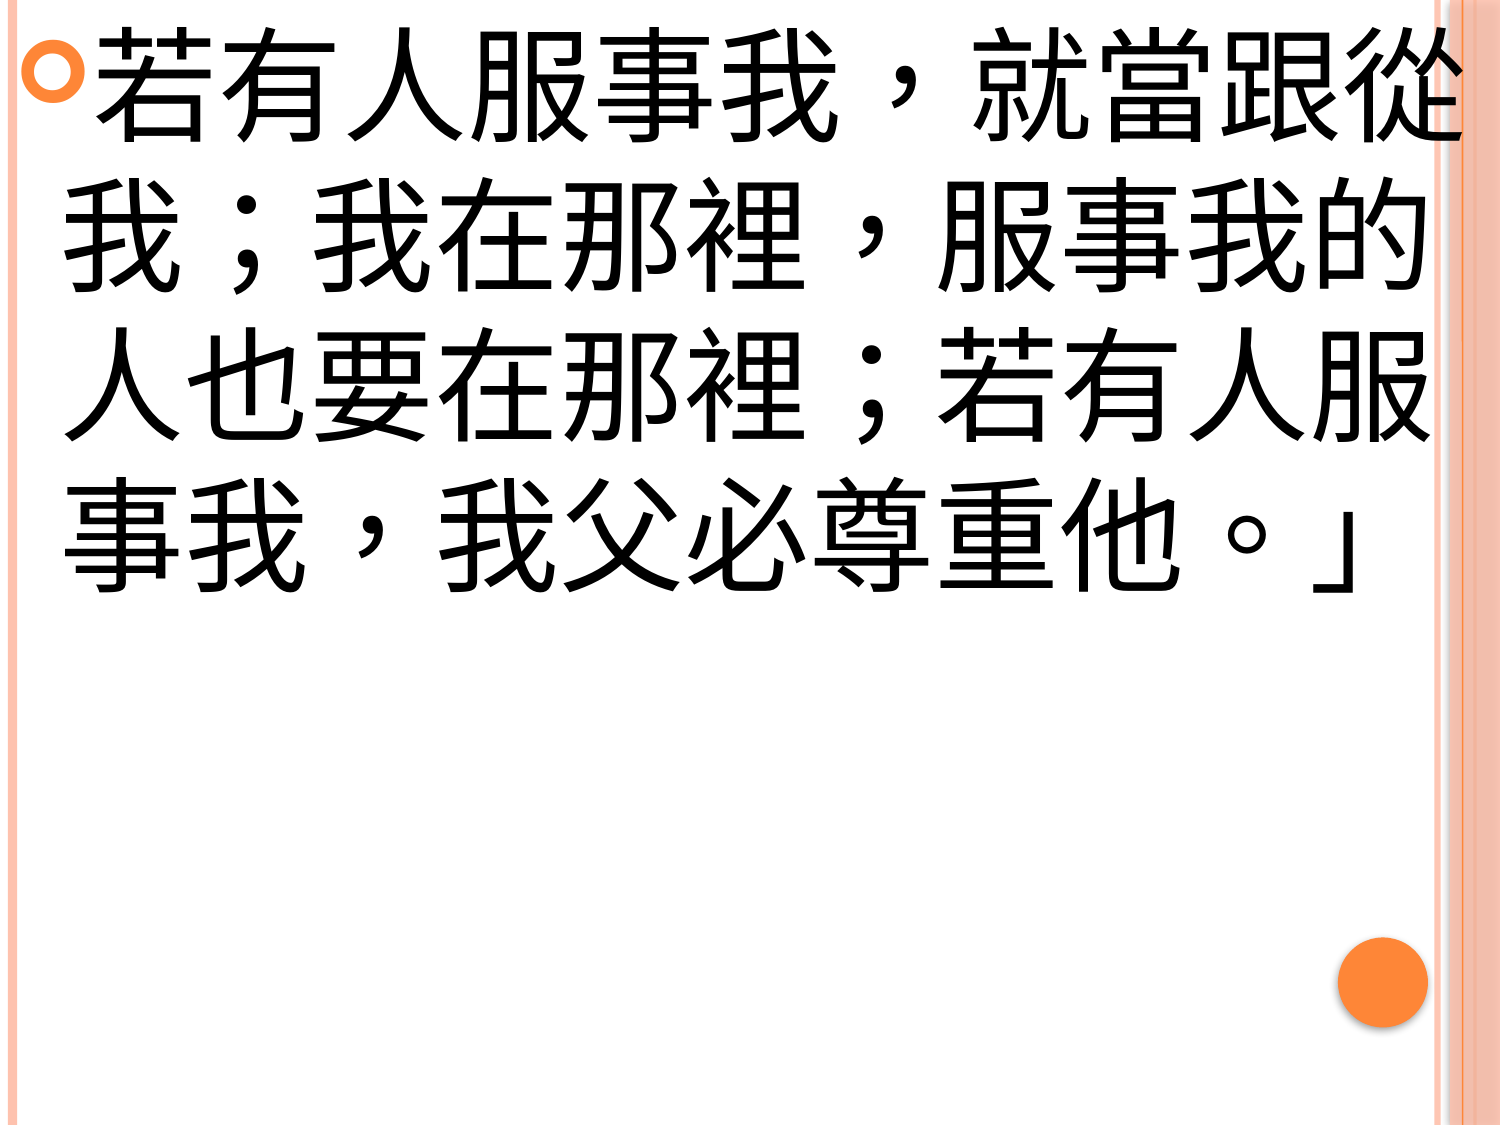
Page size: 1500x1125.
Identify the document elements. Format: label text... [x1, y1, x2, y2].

list 若有人服事我，就當跟從我；我在那裡，服事我的人也要在那裡；若有人服事我，我父必尊重他。」 [0, 0, 1500, 1125]
